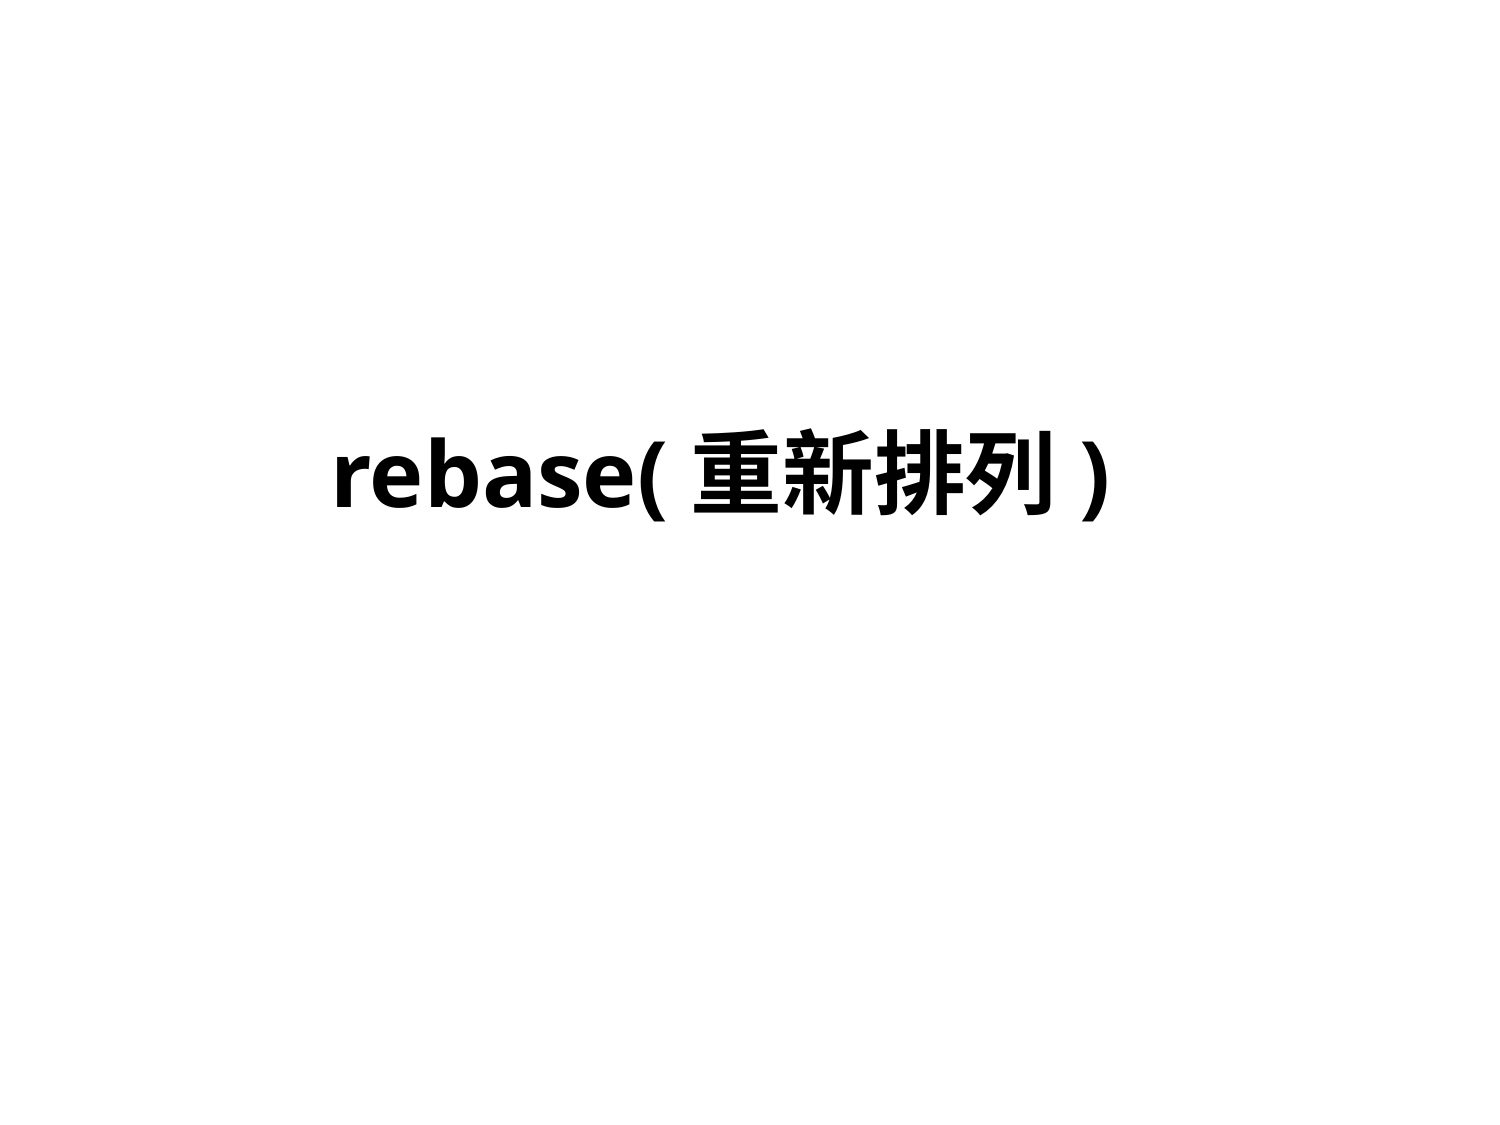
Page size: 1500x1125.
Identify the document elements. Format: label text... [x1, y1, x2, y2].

list rebase(重新排列) [242, 408, 1199, 681]
